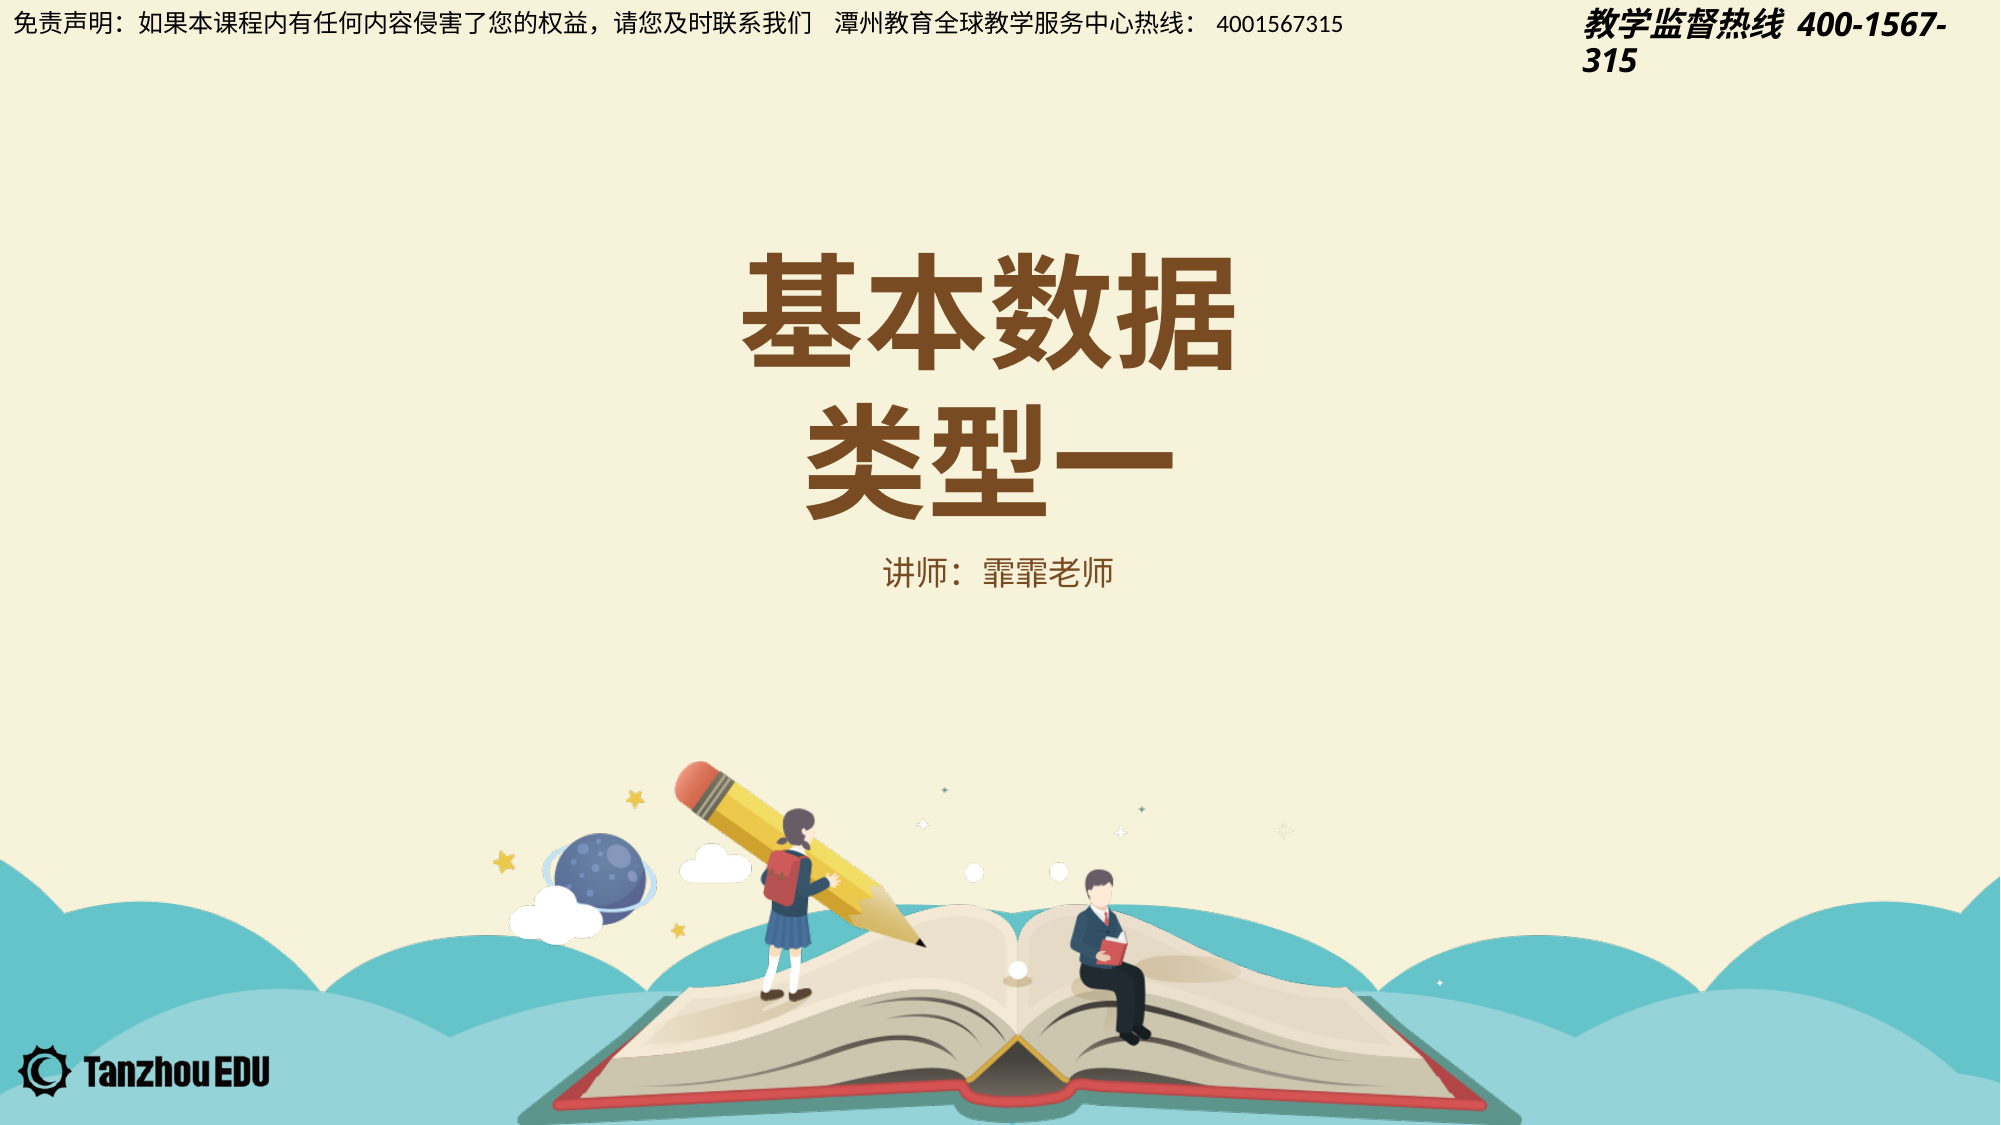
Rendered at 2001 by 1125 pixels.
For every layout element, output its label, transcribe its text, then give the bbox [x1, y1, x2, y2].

text_box [0, 45, 2000, 187]
text_box 免责声明：如果本课程内有任何内容侵害了您的权益，请您及时联系我们 潭州教育全球教学服务中心热线：4001567315 [0, 0, 1568, 45]
picture [0, 187, 2000, 1125]
text_box 教学监督热线 400-1567-315 [1567, 0, 2000, 59]
